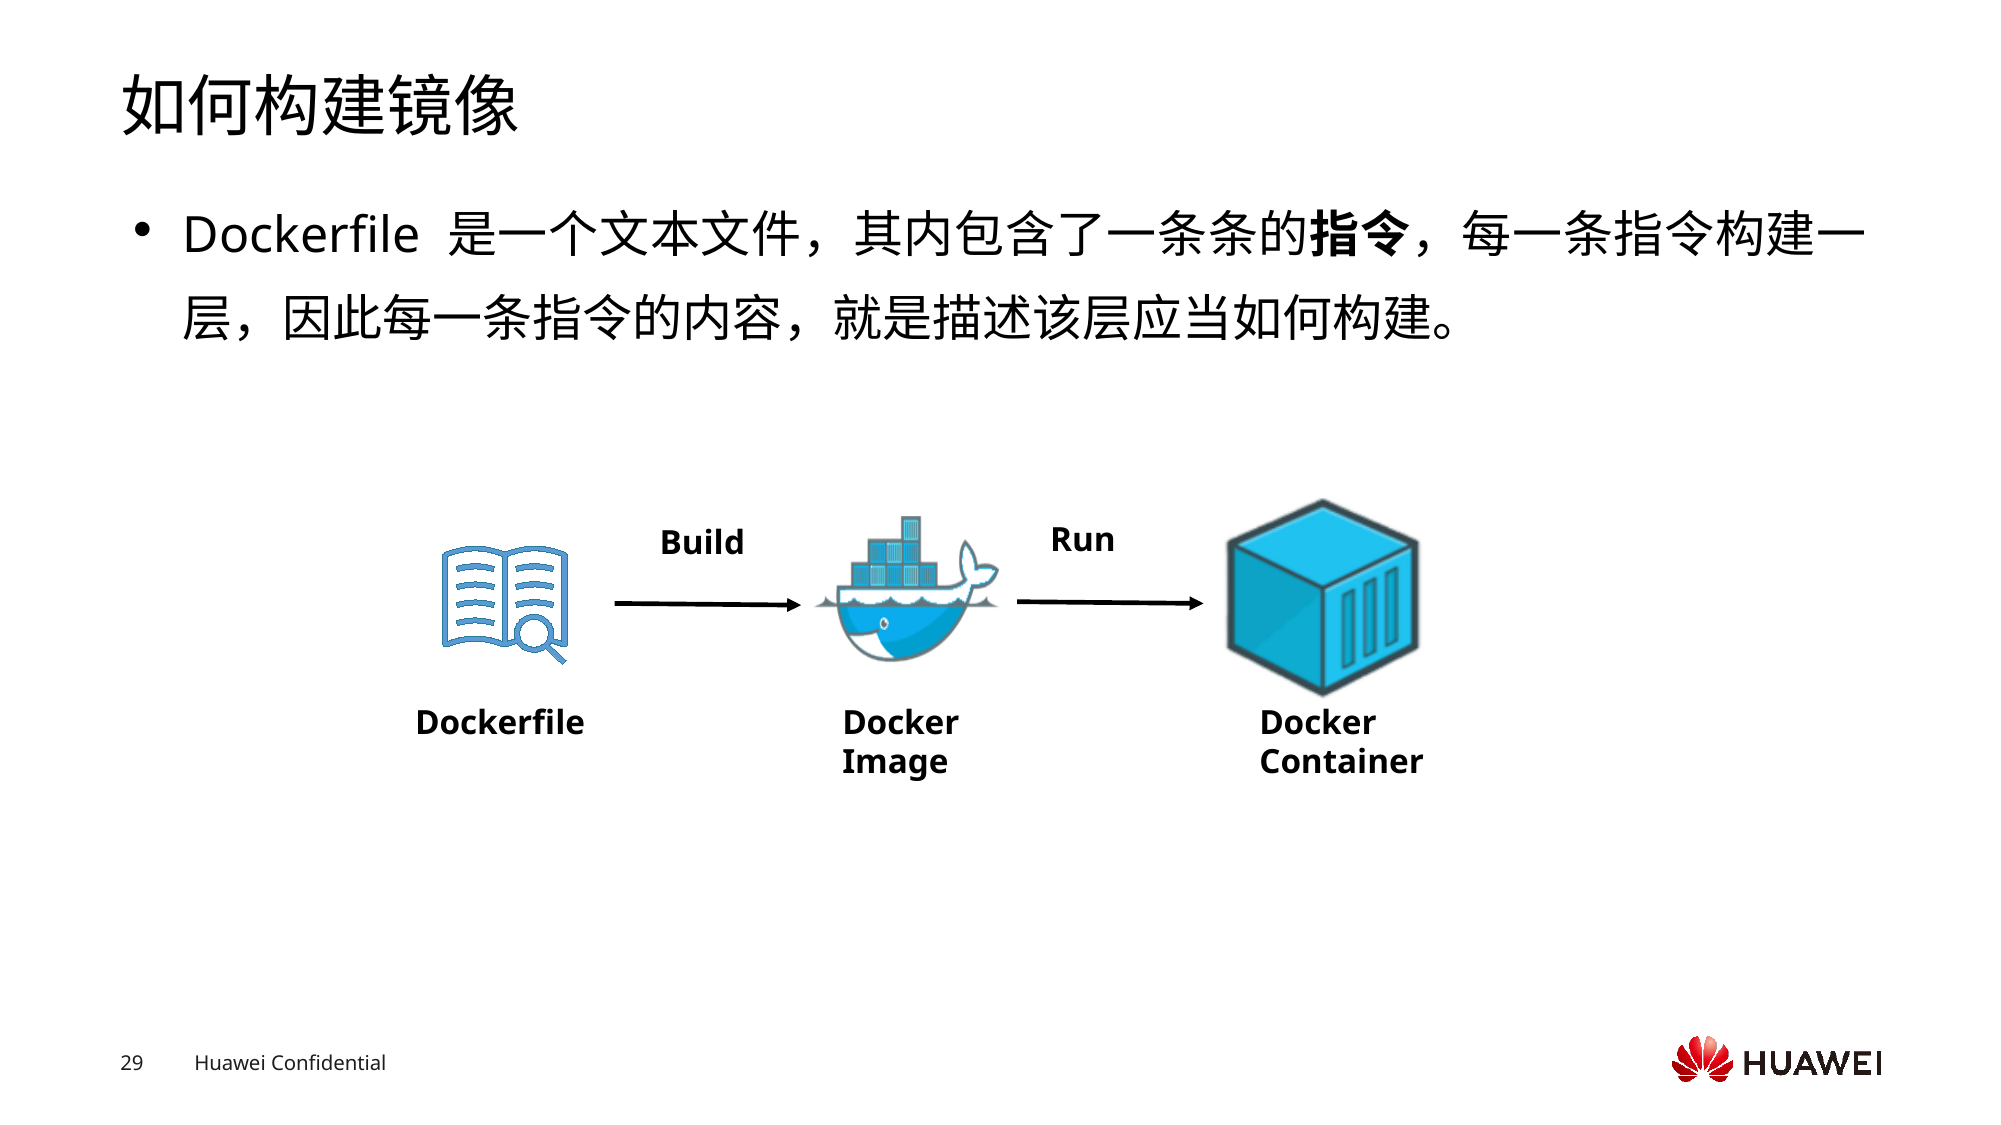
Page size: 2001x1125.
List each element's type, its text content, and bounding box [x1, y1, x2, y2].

picture [1672, 1036, 1881, 1082]
text_box Docker Image [827, 693, 1099, 788]
title 如何构建镜像 [120, 73, 1880, 154]
text_box Build [644, 514, 916, 569]
text_box [442, 546, 568, 665]
list Dockerfile 是一个文本文件，其内包含了一条条的指令，每一条指令构建一层，因此每一条指令的内容，就是描述该层应当如何构建。 [119, 171, 1881, 973]
text_box Dockerfile [400, 693, 672, 749]
picture [814, 516, 1006, 665]
text_box Run [1035, 510, 1173, 566]
picture [1173, 482, 1473, 705]
text_box Docker Container [1244, 693, 1516, 788]
